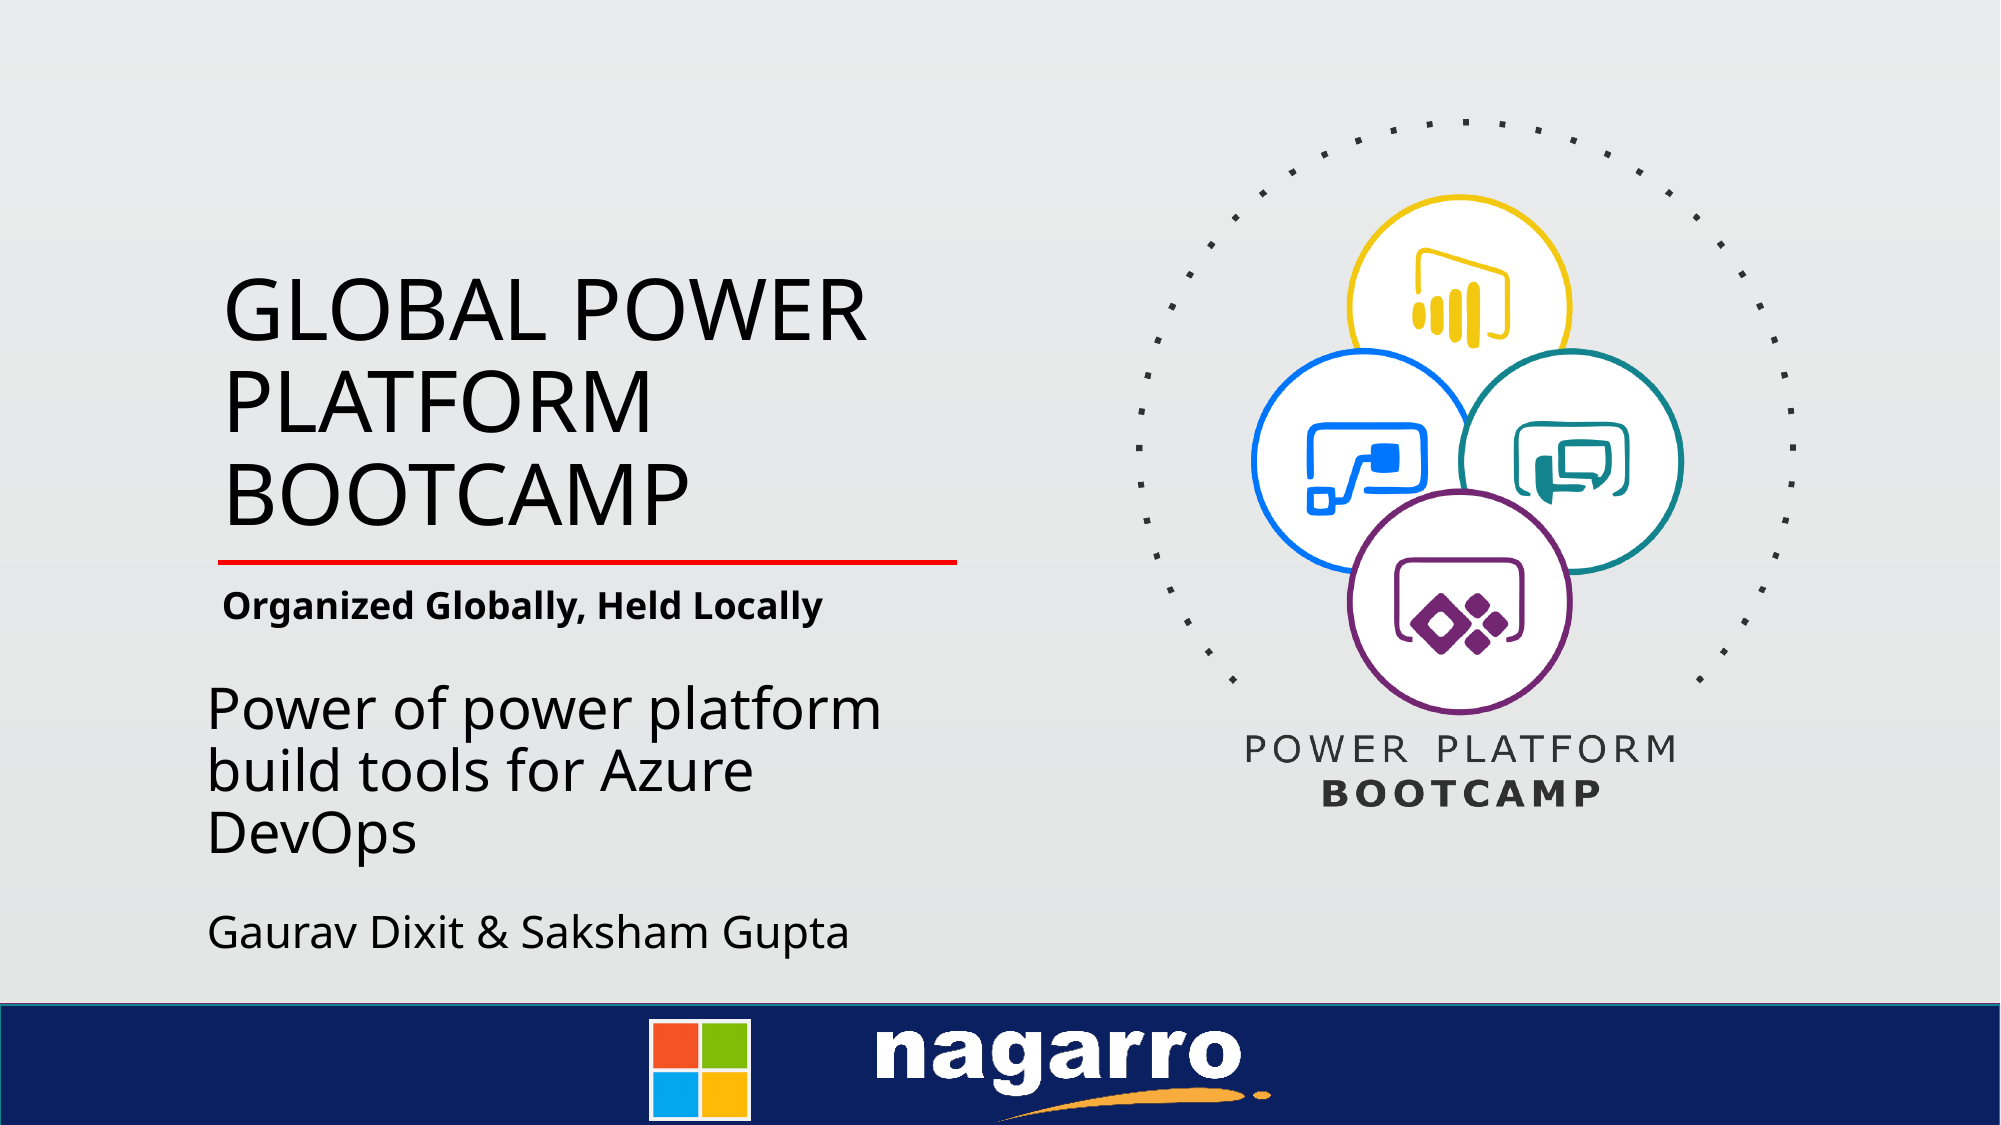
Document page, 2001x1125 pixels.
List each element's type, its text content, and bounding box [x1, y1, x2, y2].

picture [649, 1019, 751, 1121]
list Gaurav Dixit & Saksham Gupta [191, 902, 997, 994]
list Power of power platform build tools for Azure DevOps [191, 671, 997, 874]
picture [1136, 119, 1796, 807]
picture [877, 1031, 1271, 1123]
